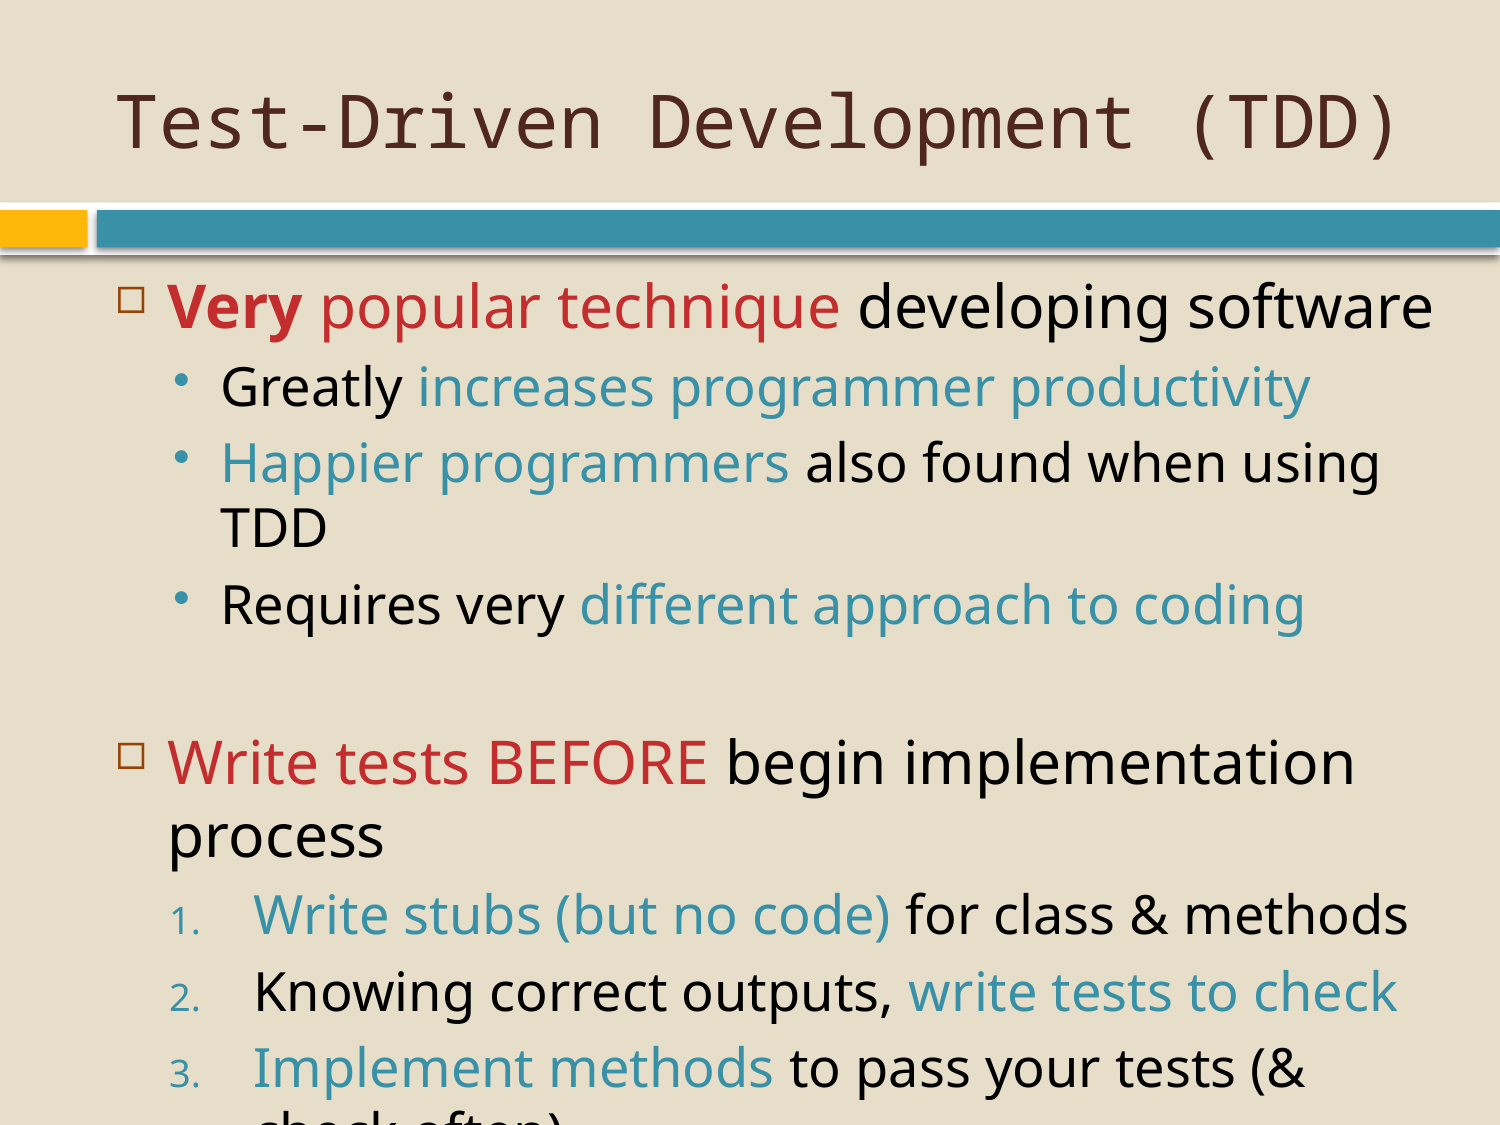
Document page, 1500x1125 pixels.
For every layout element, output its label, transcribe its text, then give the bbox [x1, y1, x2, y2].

list Very popular technique developing software Greatly increases programmer productivity Happier programmers also found when using TDD Requires very different approach to coding Write tests BEFORE begin implementation process Write stubs (but no code) for class & methods Knowing correct outputs, write tests to check Implement methods to pass your tests (& check often) [100, 261, 1475, 1101]
title Test-Driven Development (TDD) [99, 37, 1488, 200]
